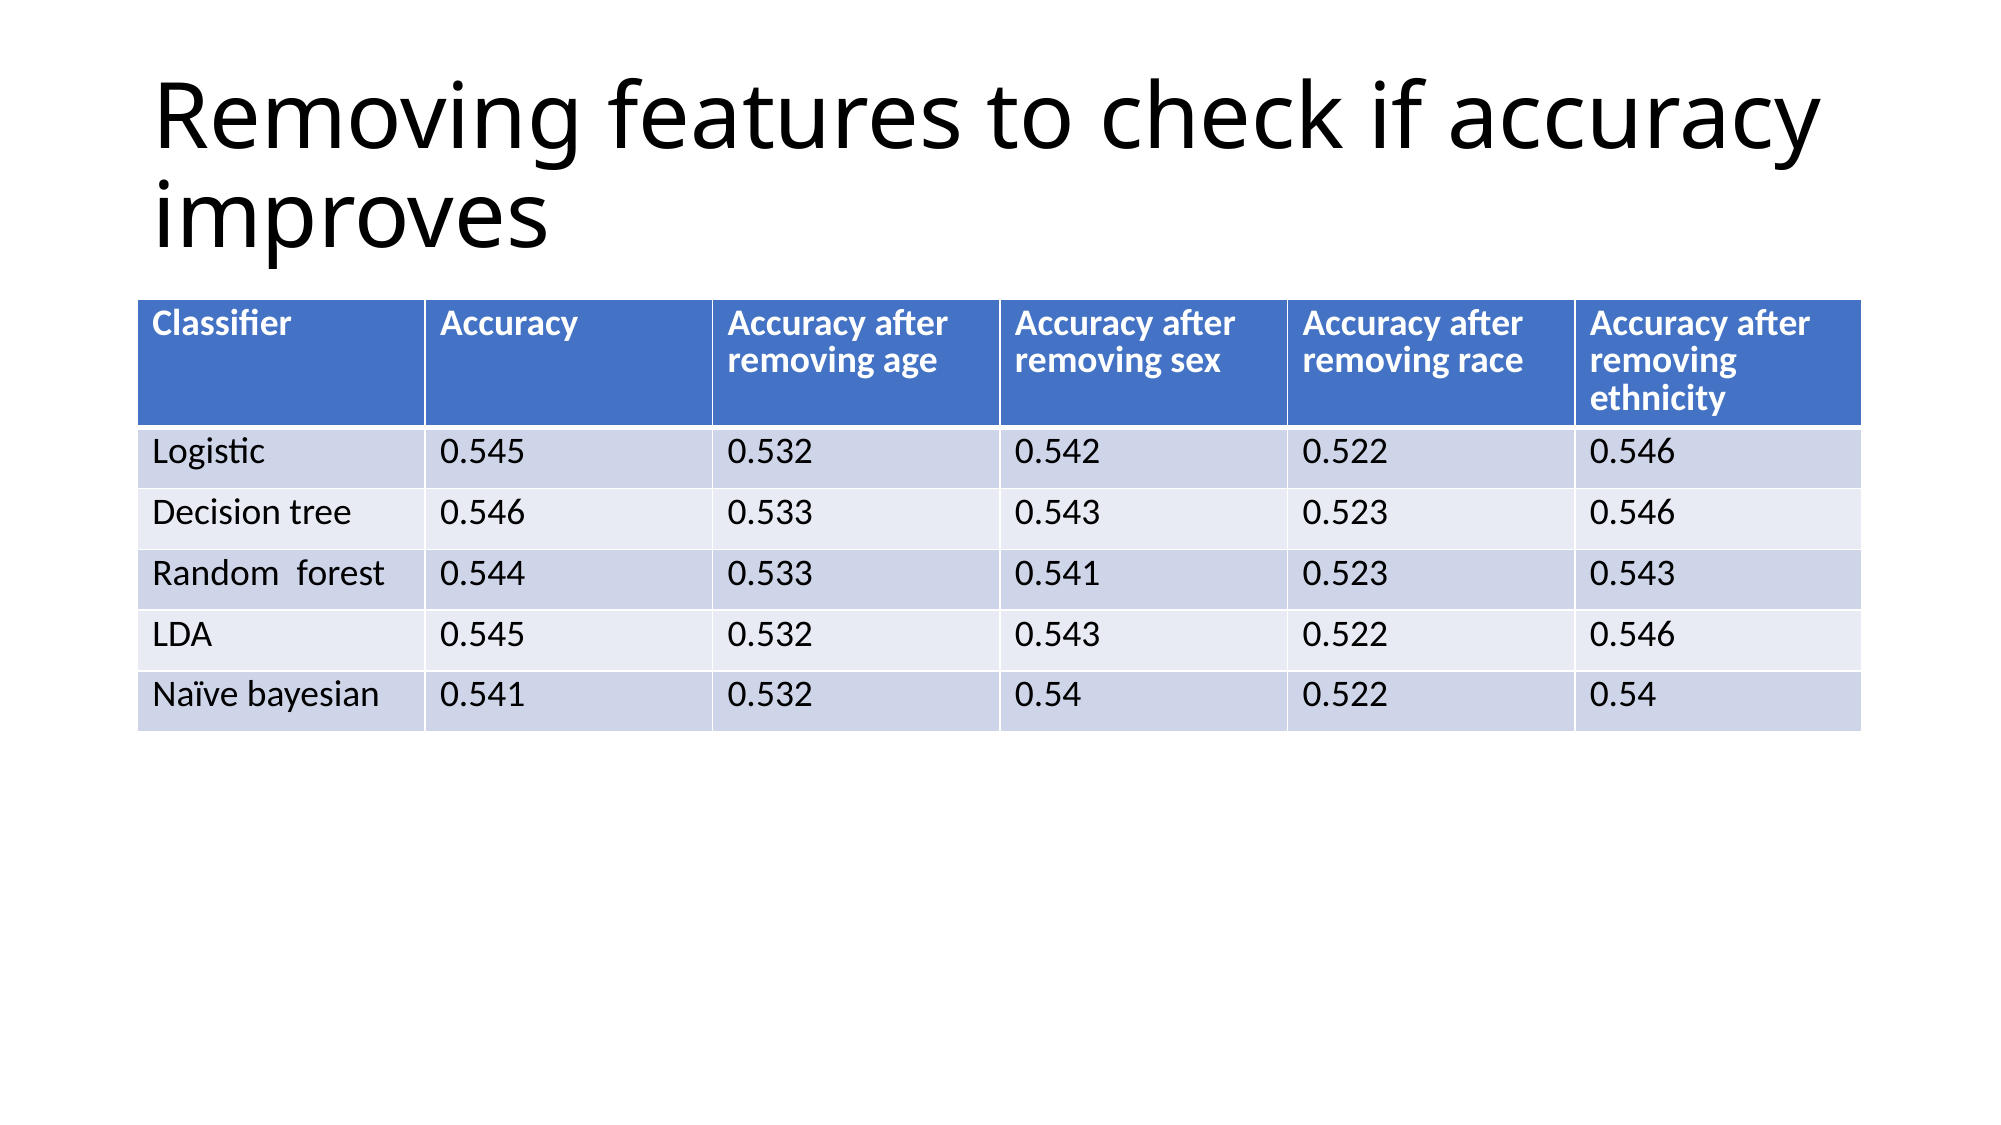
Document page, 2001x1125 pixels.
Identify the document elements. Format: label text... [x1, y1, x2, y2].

table_header Classifier [138, 300, 424, 425]
table_cell 0.532 [713, 611, 999, 670]
table_cell 0.545 [426, 430, 712, 488]
table_cell 0.523 [1288, 550, 1574, 609]
table_cell 0.533 [713, 489, 999, 549]
table_cell 0.546 [1576, 430, 1861, 488]
table_cell Decision tree [138, 489, 424, 549]
table_cell Logistic [138, 430, 424, 488]
table_header Accuracy [426, 300, 712, 425]
table_cell 0.545 [426, 611, 712, 670]
table_cell 0.543 [1001, 611, 1287, 670]
table_cell 0.542 [1001, 430, 1287, 488]
table_cell 0.541 [1001, 550, 1287, 609]
table_cell 0.546 [1576, 489, 1861, 549]
table_header Accuracy after removing race [1288, 300, 1574, 425]
table_header Accuracy after removing ethnicity [1576, 300, 1861, 425]
table_cell 0.532 [713, 430, 999, 488]
table_cell 0.543 [1576, 550, 1861, 609]
table_cell 0.533 [713, 550, 999, 609]
table_cell LDA [138, 611, 424, 670]
table_cell 0.523 [1288, 489, 1574, 549]
table_cell 0.54 [1576, 672, 1861, 731]
table_cell 0.543 [1001, 489, 1287, 549]
table_cell Random forest [138, 550, 424, 609]
table_cell 0.522 [1288, 672, 1574, 731]
table_cell 0.546 [426, 489, 712, 549]
title Removing features to check if accuracy improves [137, 59, 1863, 278]
table_cell 0.532 [713, 672, 999, 731]
table_cell 0.522 [1288, 430, 1574, 488]
table_cell 0.522 [1288, 611, 1574, 670]
table_cell 0.54 [1001, 672, 1287, 731]
table_cell 0.544 [426, 550, 712, 609]
table_header Accuracy after removing age [713, 300, 999, 425]
table_cell 0.541 [426, 672, 712, 731]
table_cell 0.546 [1576, 611, 1861, 670]
table_header Accuracy after removing sex [1001, 300, 1287, 425]
table_cell Naïve bayesian [138, 672, 424, 731]
